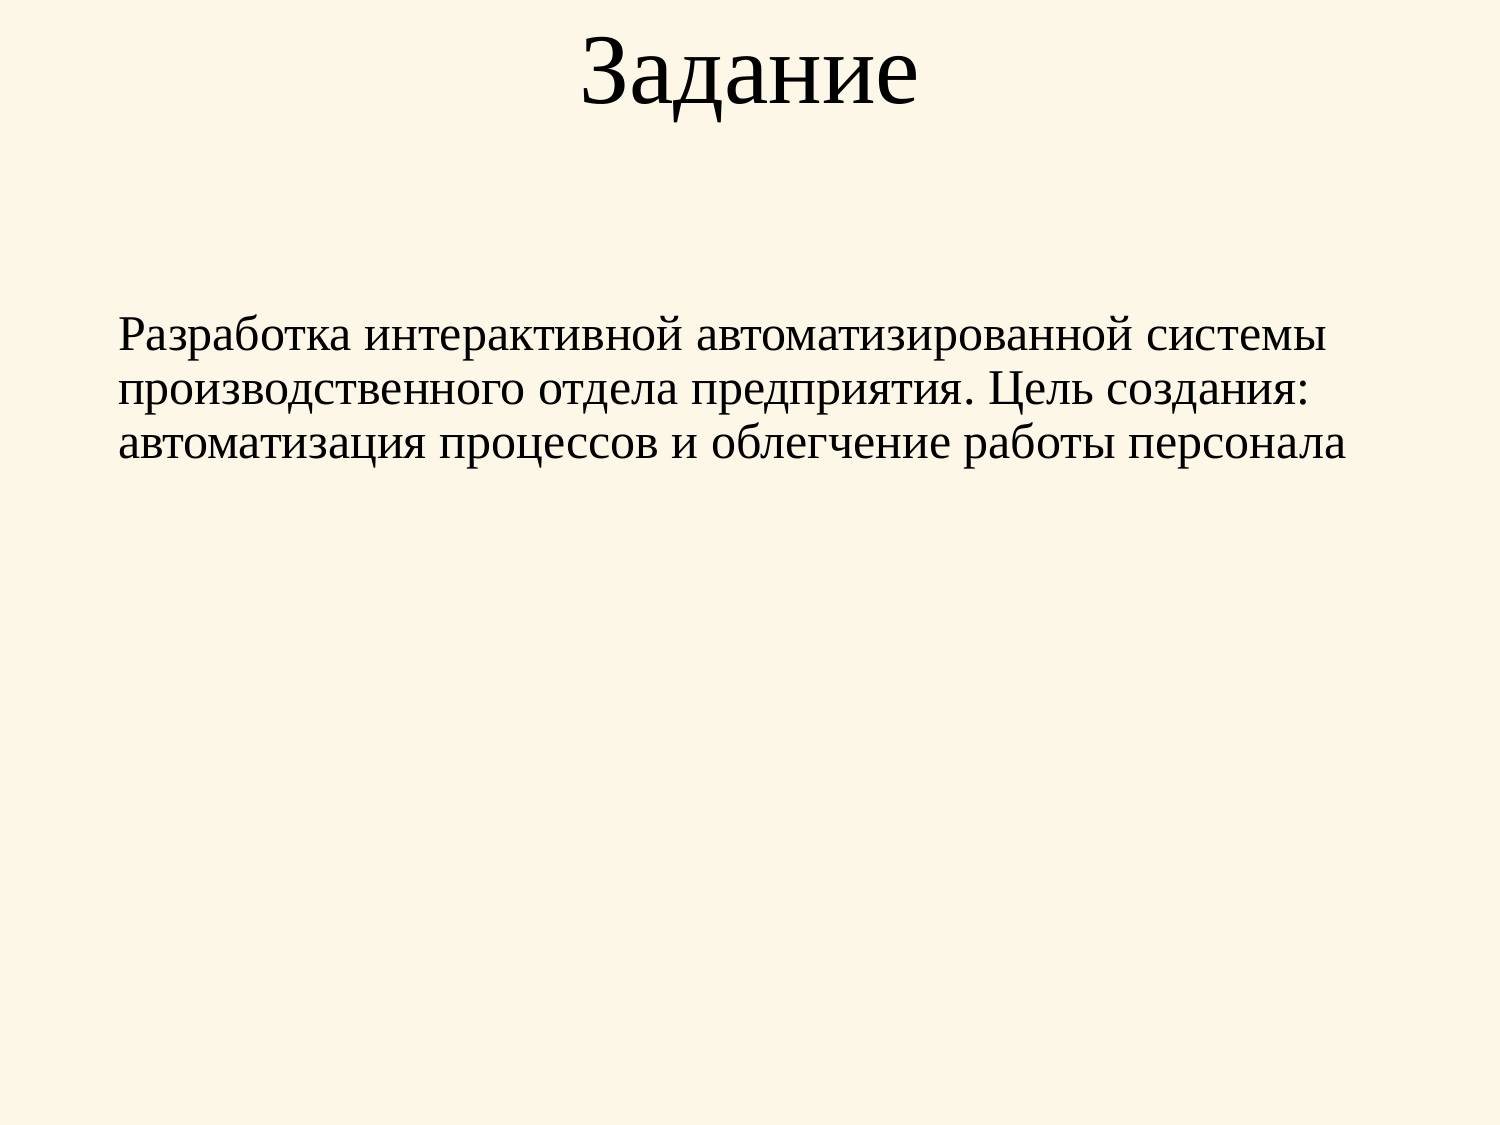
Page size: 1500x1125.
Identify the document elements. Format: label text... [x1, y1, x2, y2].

title Задание [0, 6, 1500, 137]
list Разработка интерактивной автоматизированной системы производственного отдела предприятия. Цель создания: автоматизация процессов и облегчение работы персонала [103, 299, 1397, 1014]
